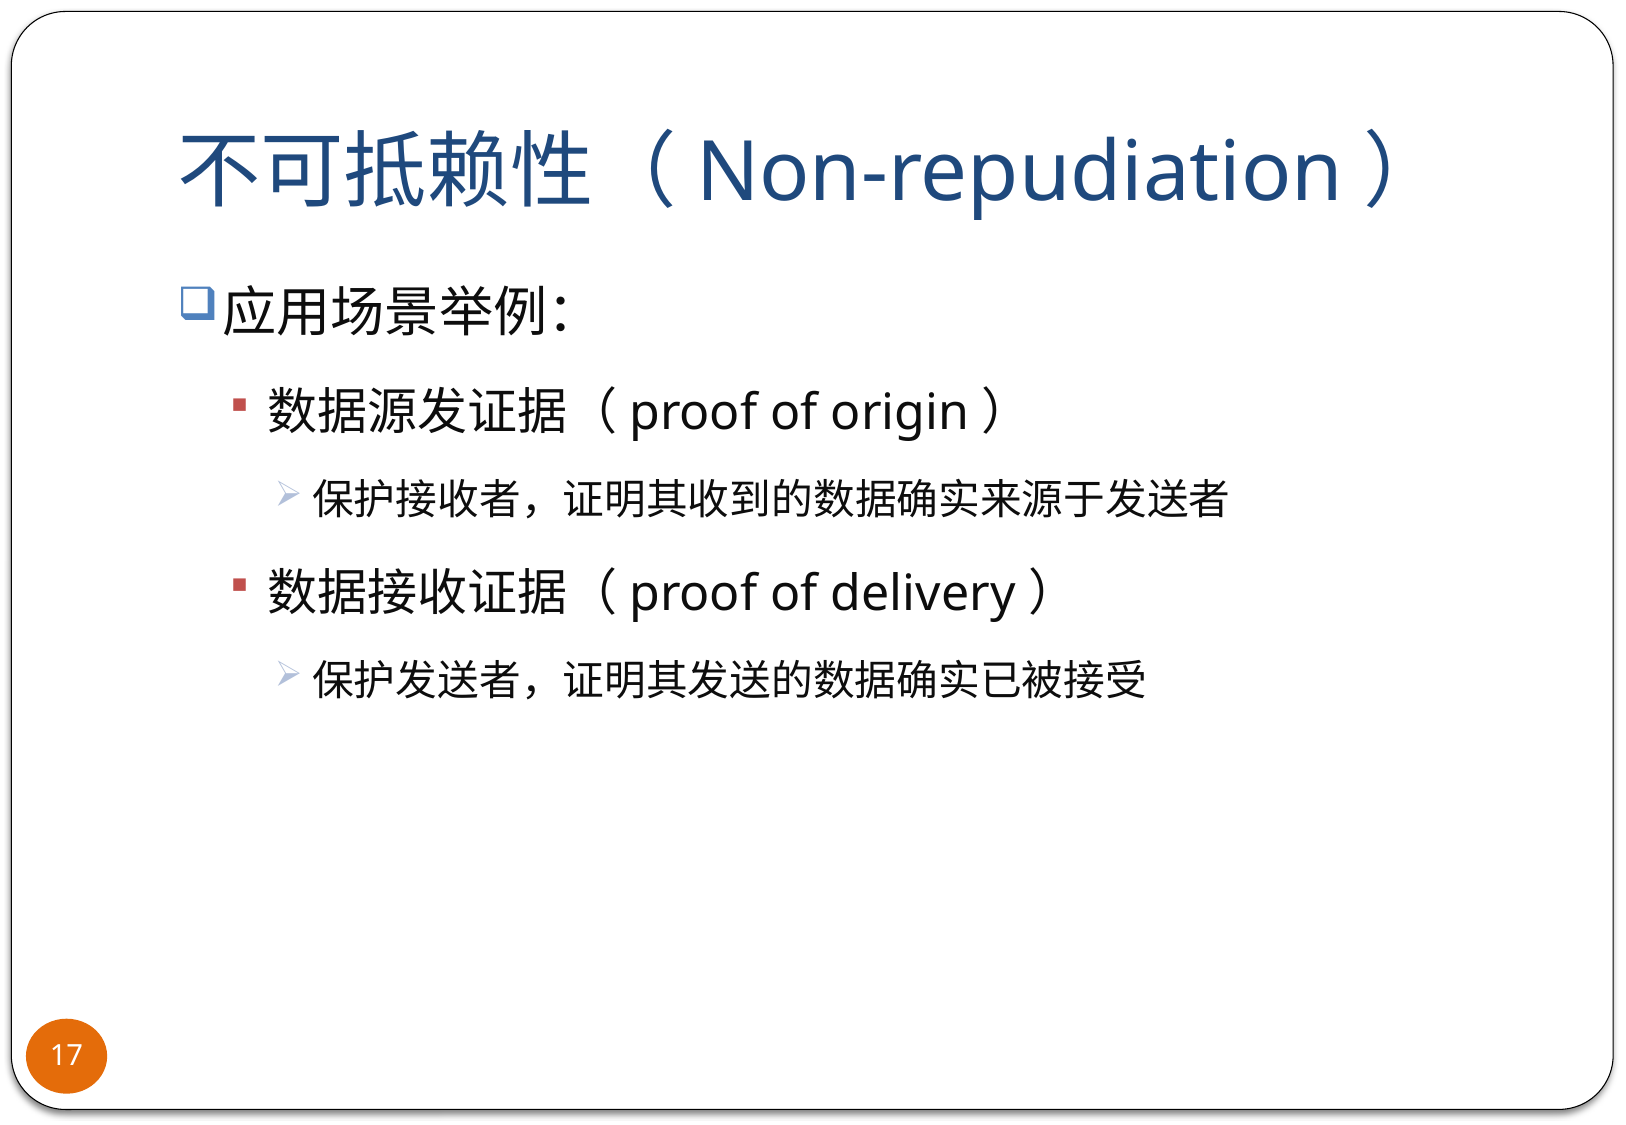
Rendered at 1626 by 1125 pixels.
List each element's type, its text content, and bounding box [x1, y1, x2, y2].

slide_number 17 [25, 1018, 108, 1094]
title 不可抵赖性（Non-repudiation） [162, 45, 1544, 233]
list 应用场景举例： 数据源发证据（proof of origin） 保护接收者，证明其收到的数据确实来源于发送者 数据接收证据（proof of delivery） 保护发送者，证明其发送的数据确实已被接受 [162, 237, 1544, 988]
